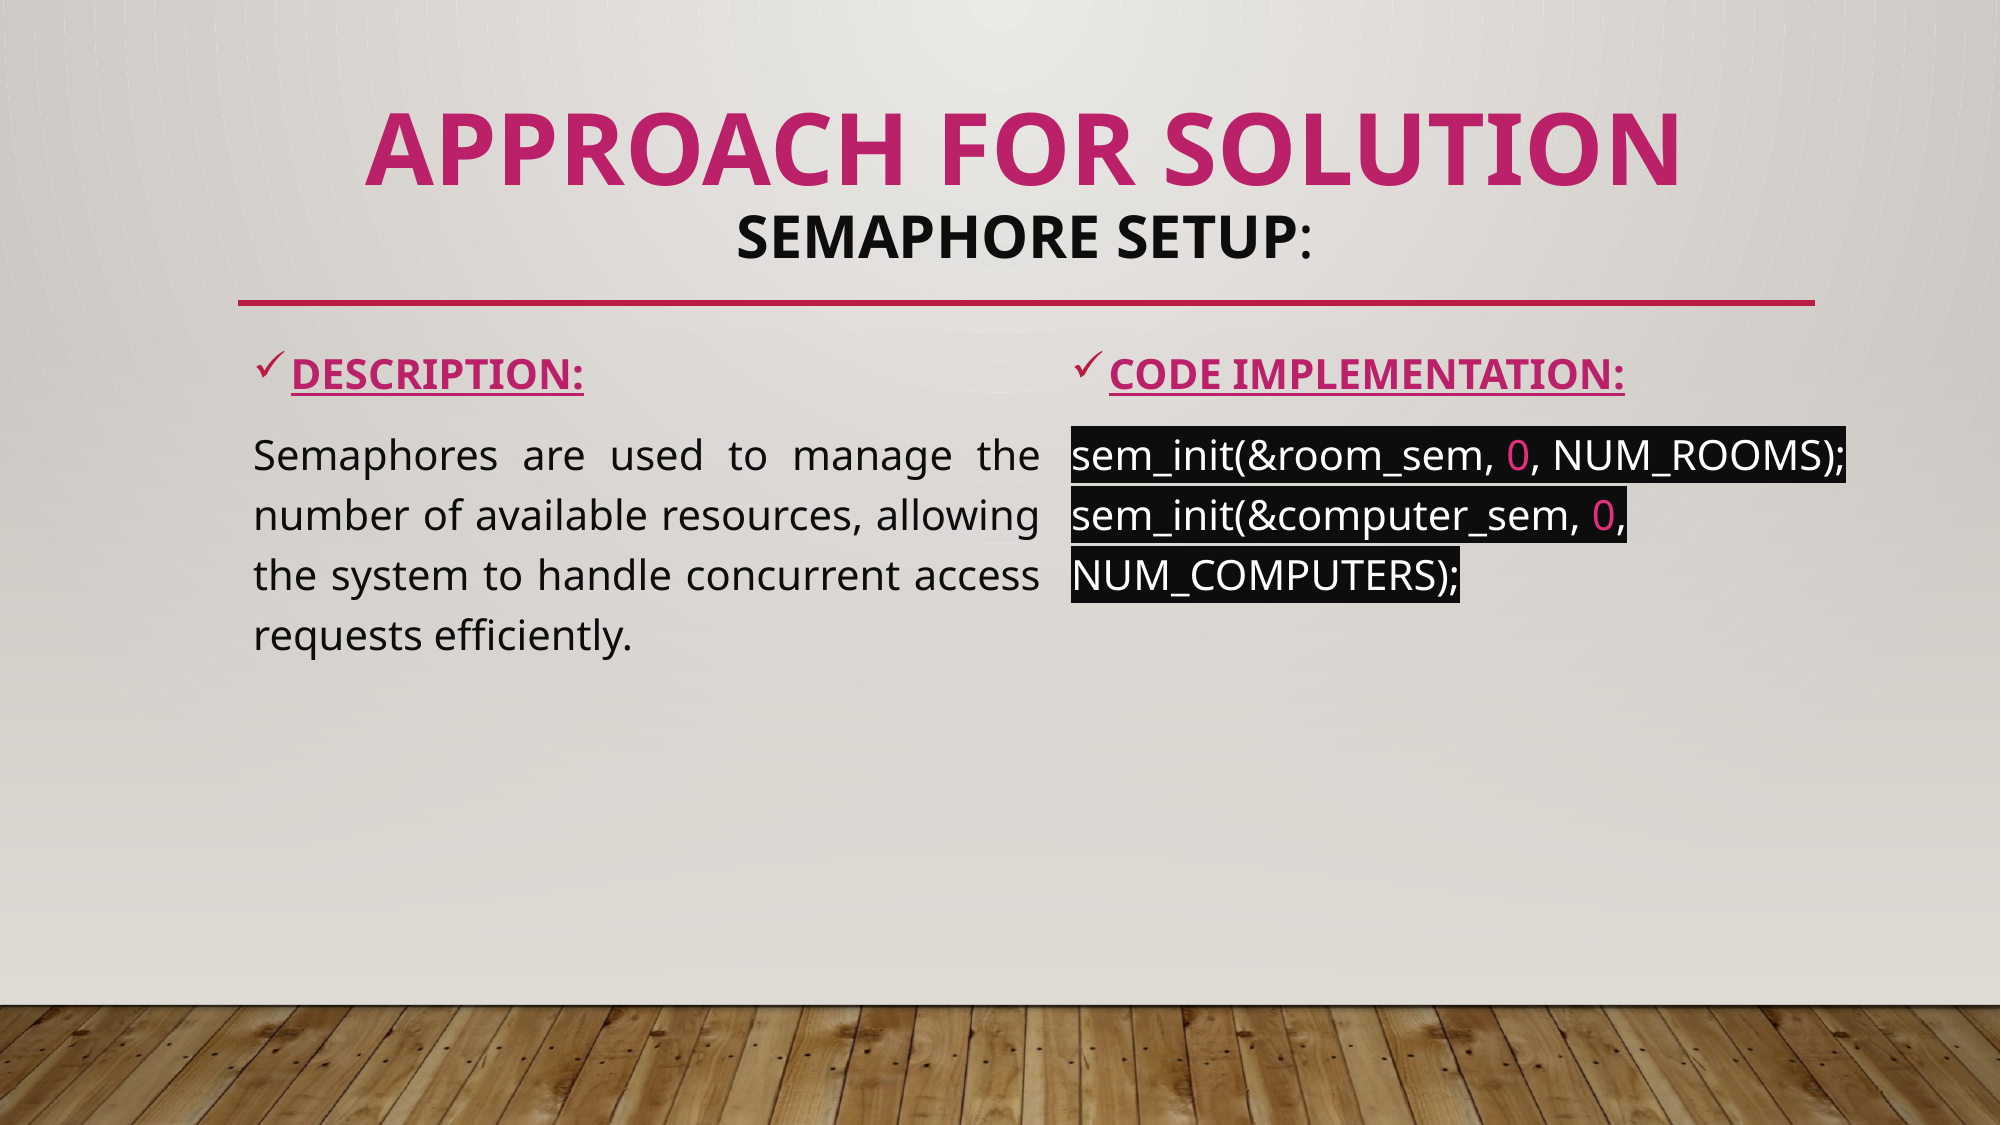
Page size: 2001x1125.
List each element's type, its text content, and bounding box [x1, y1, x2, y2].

text_box CODE IMPLEMENTATION: sem_init(&room_sem, 0, NUM_ROOMS); sem_init(&computer_sem, 0, NUM_COMPUTERS); [1056, 330, 1875, 897]
list DESCRIPTION: Semaphores are used to manage the number of available resources, allowing the system to handle concurrent access requests efficiently. [238, 330, 1056, 897]
title Approach for solution Semaphore Setup: [238, 91, 1814, 281]
picture [0, 1005, 2000, 1125]
